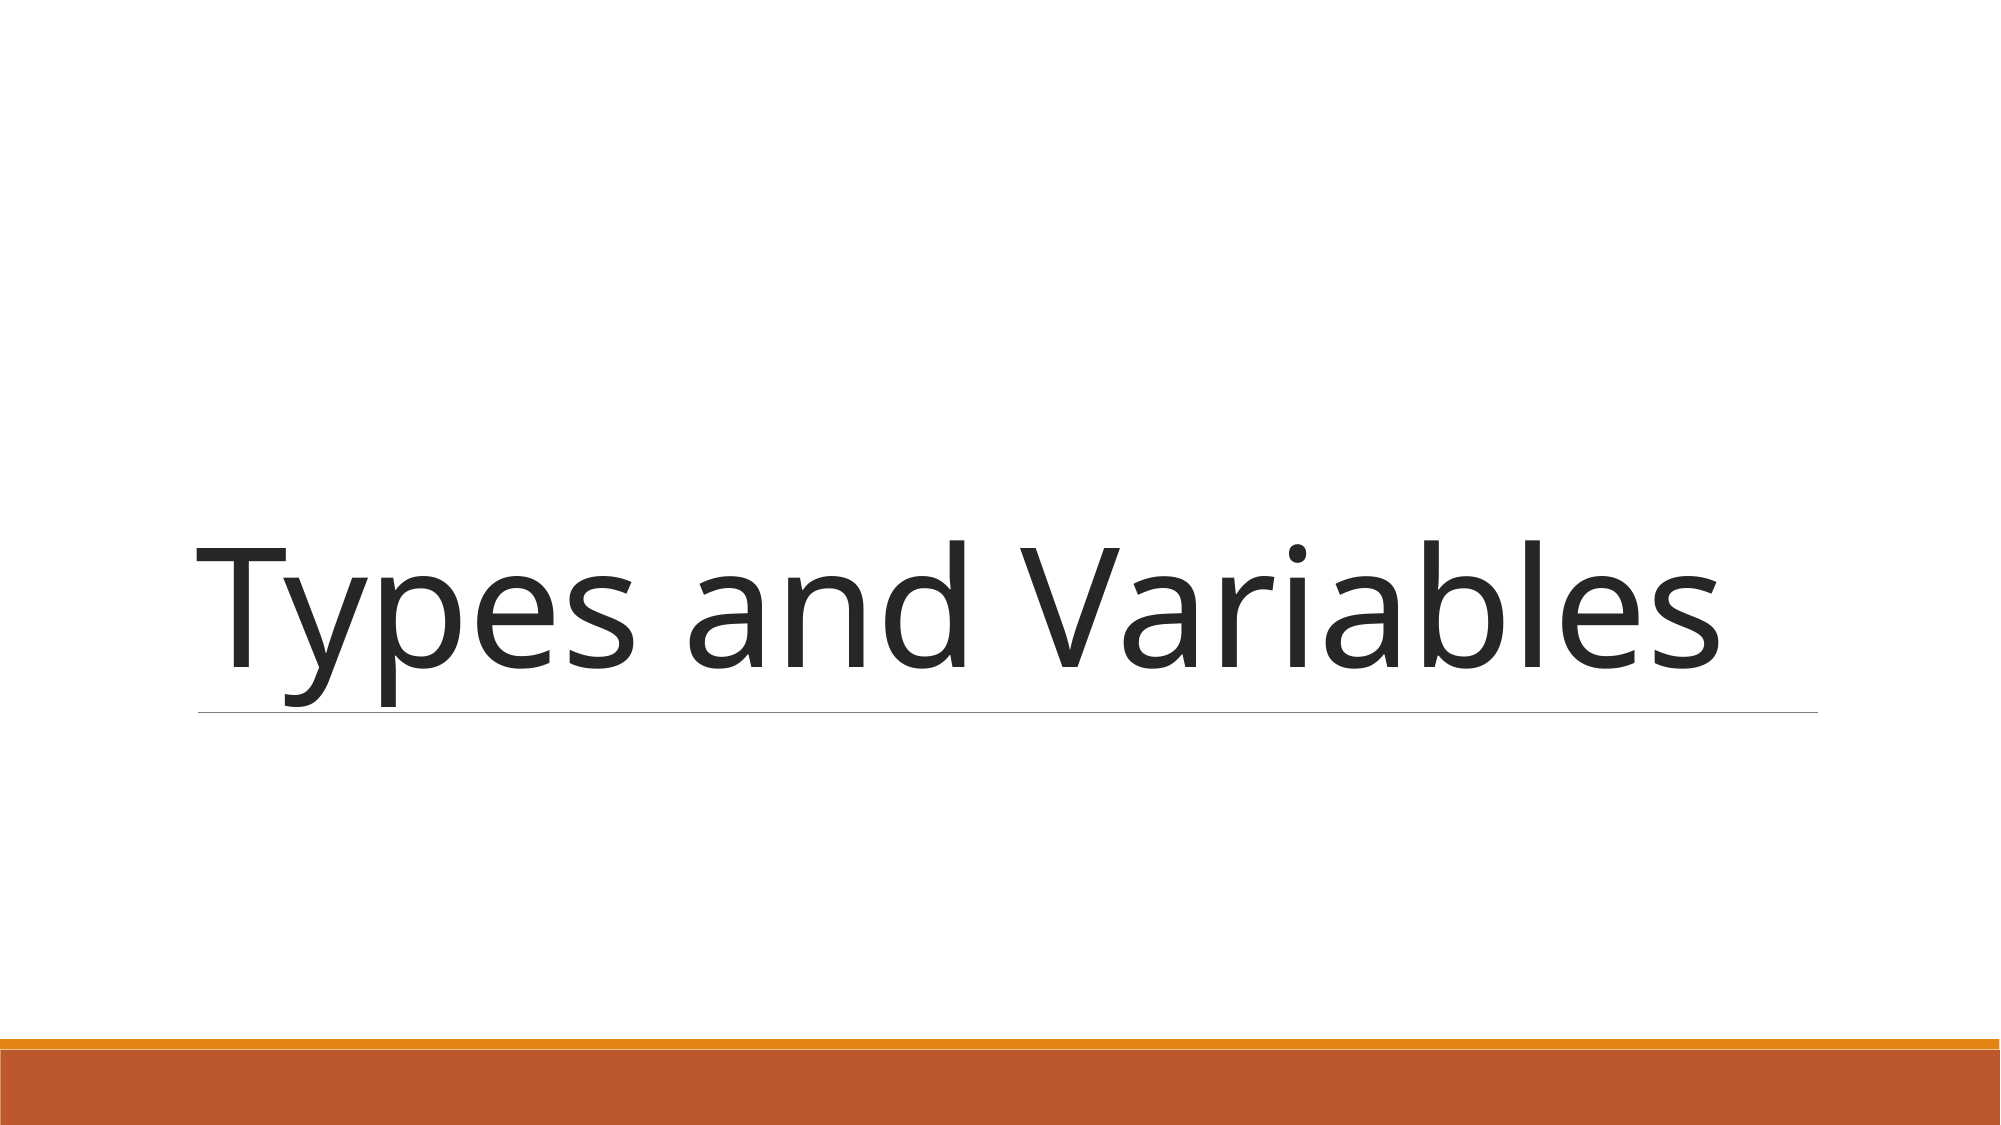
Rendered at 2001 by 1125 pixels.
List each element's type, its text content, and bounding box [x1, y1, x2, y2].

title Types and Variables [180, 124, 1830, 710]
